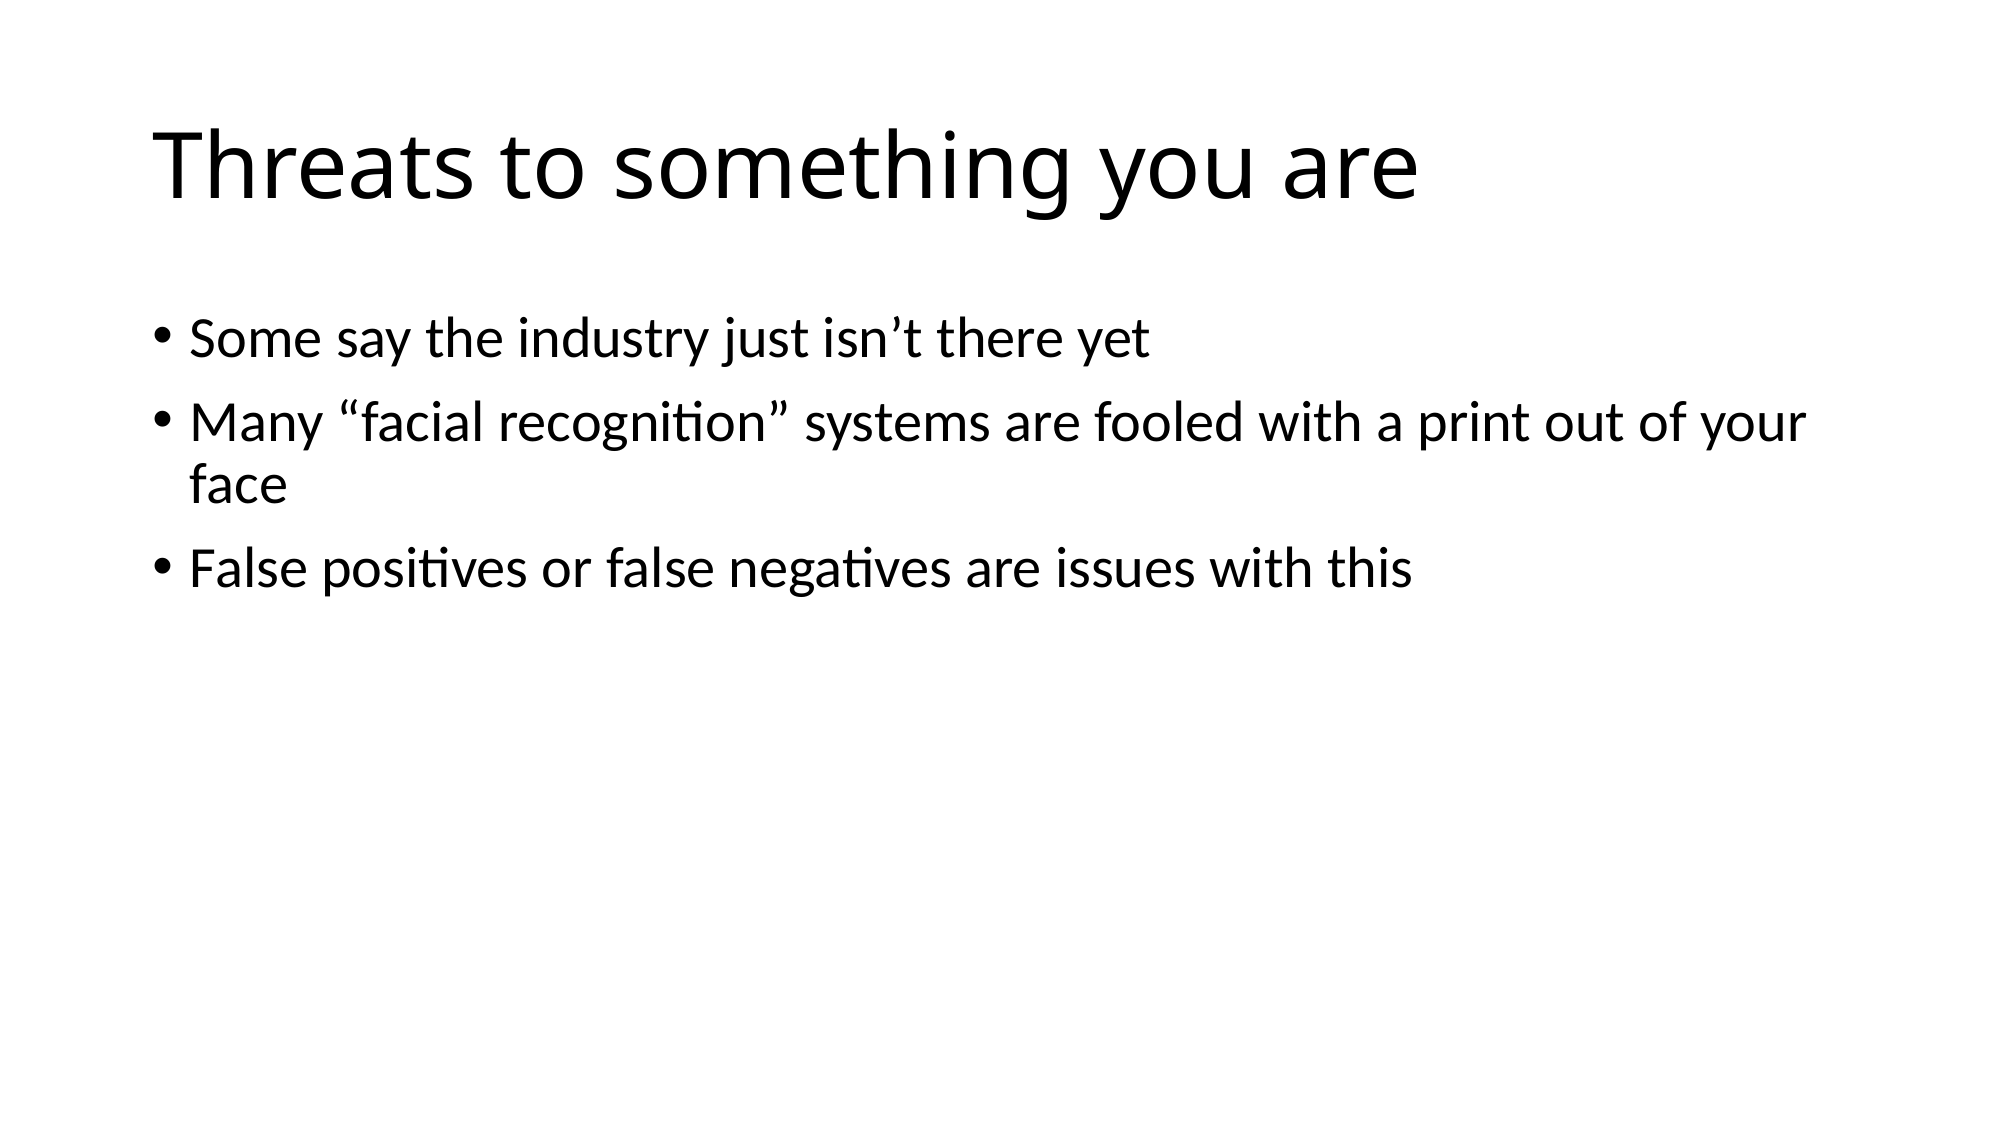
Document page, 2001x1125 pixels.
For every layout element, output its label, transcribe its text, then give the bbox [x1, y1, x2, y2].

list Some say the industry just isn’t there yet Many “facial recognition” systems are fooled with a print out of your face False positives or false negatives are issues with this [137, 299, 1863, 1014]
title Threats to something you are [137, 59, 1863, 278]
